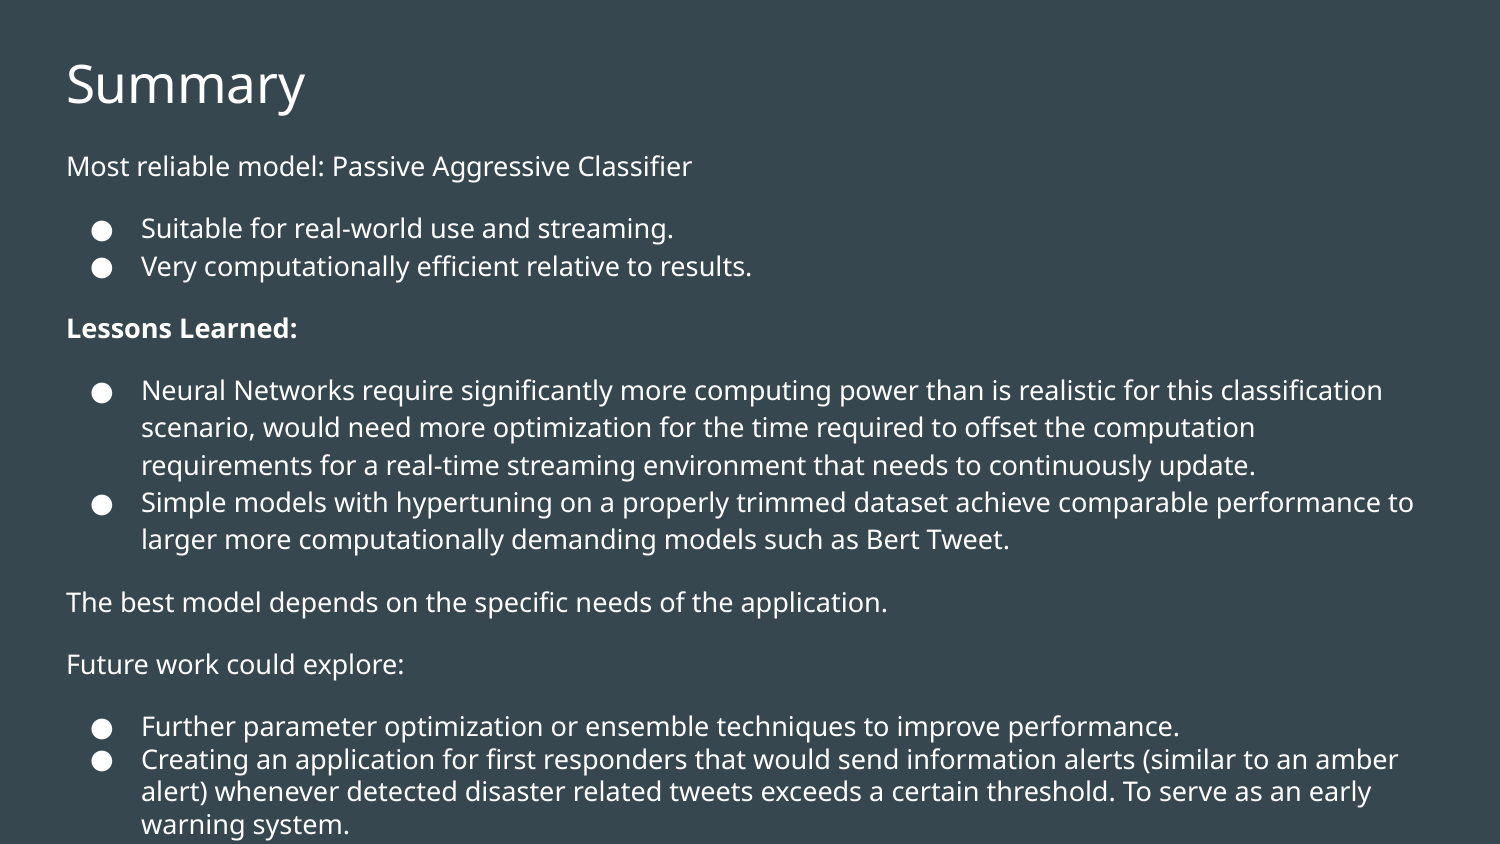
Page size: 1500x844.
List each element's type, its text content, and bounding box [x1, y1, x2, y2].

title Summary [51, 35, 1449, 129]
list Most reliable model: Passive Aggressive Classifier Suitable for real-world use and streaming. Very computationally efficient relative to results. Lessons Learned: Neural Networks require significantly more computing power than is realistic for this classification scenario, would need more optimization for the time required to offset the computation requirements for a real-time streaming environment that needs to continuously update. Simple models with hypertuning on a properly trimmed dataset achieve comparable performance to larger more computationally demanding models such as Bert Tweet. The best model depends on the specific needs of the application. Future work could explore: Further parameter optimization or ensemble techniques to improve performance. Creating an application for first responders that would send information alerts (similar to an amber alert) whenever detected disaster related tweets exceeds a certain threshold. To serve as an early warning system. [51, 129, 1449, 815]
